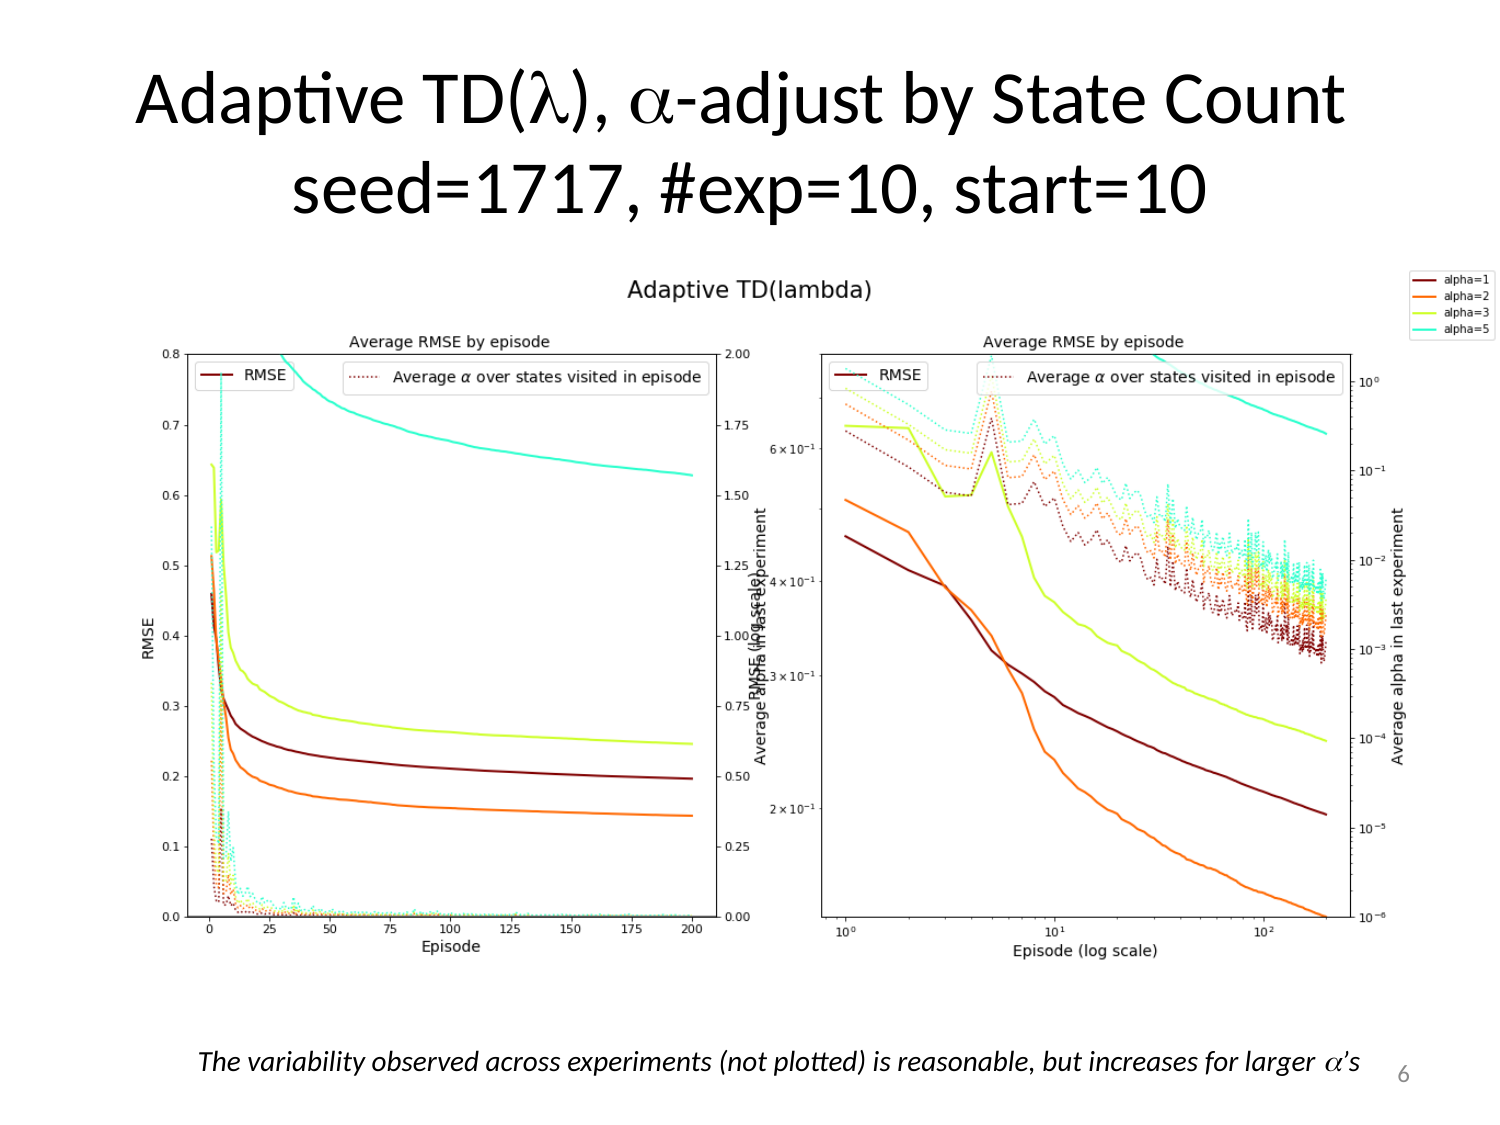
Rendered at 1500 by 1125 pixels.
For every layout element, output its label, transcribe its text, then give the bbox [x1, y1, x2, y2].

text_box The variability observed across experiments (not plotted) is reasonable, but increases for larger ’s [182, 1034, 1400, 1085]
slide_number 6 [1074, 1042, 1425, 1103]
title Adaptive TD(), -adjust by State Count seed=1717, #exp=10, start=10 [75, 45, 1425, 233]
picture [0, 265, 1500, 1010]
